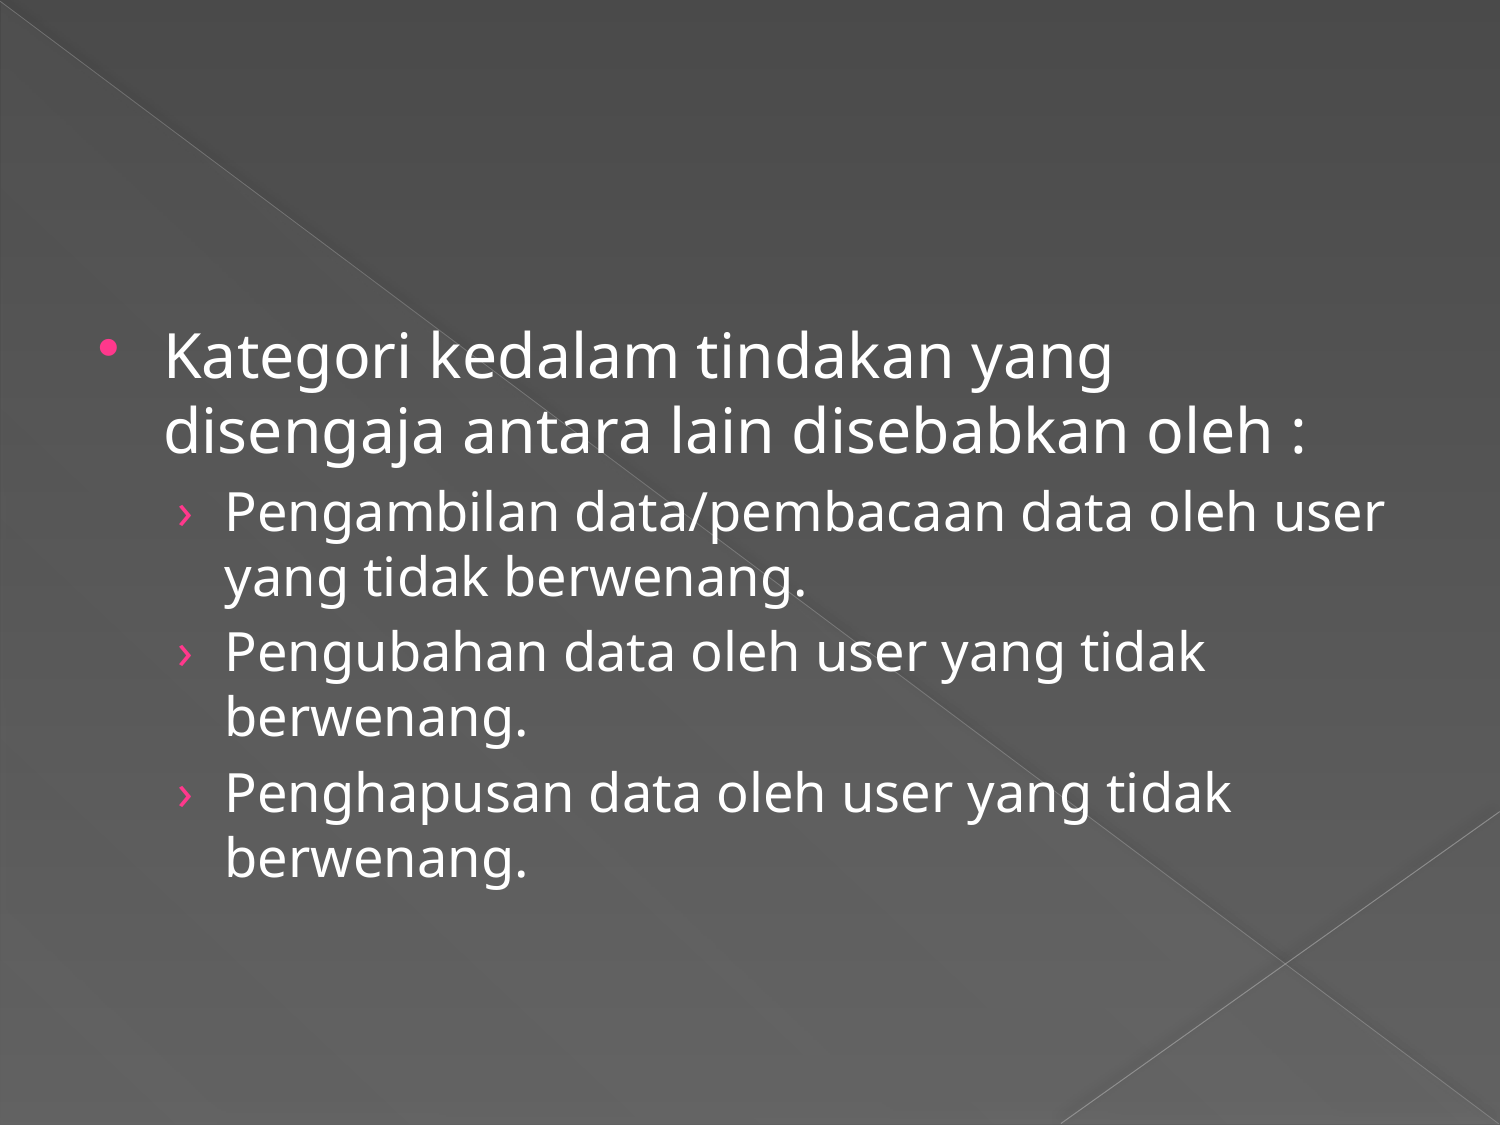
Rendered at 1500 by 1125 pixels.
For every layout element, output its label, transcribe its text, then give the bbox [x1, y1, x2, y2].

list Kategori kedalam tindakan yang disengaja antara lain disebabkan oleh : Pengambilan data/pembacaan data oleh user yang tidak berwenang. Pengubahan data oleh user yang tidak berwenang. Penghapusan data oleh user yang tidak berwenang. [75, 308, 1425, 1059]
